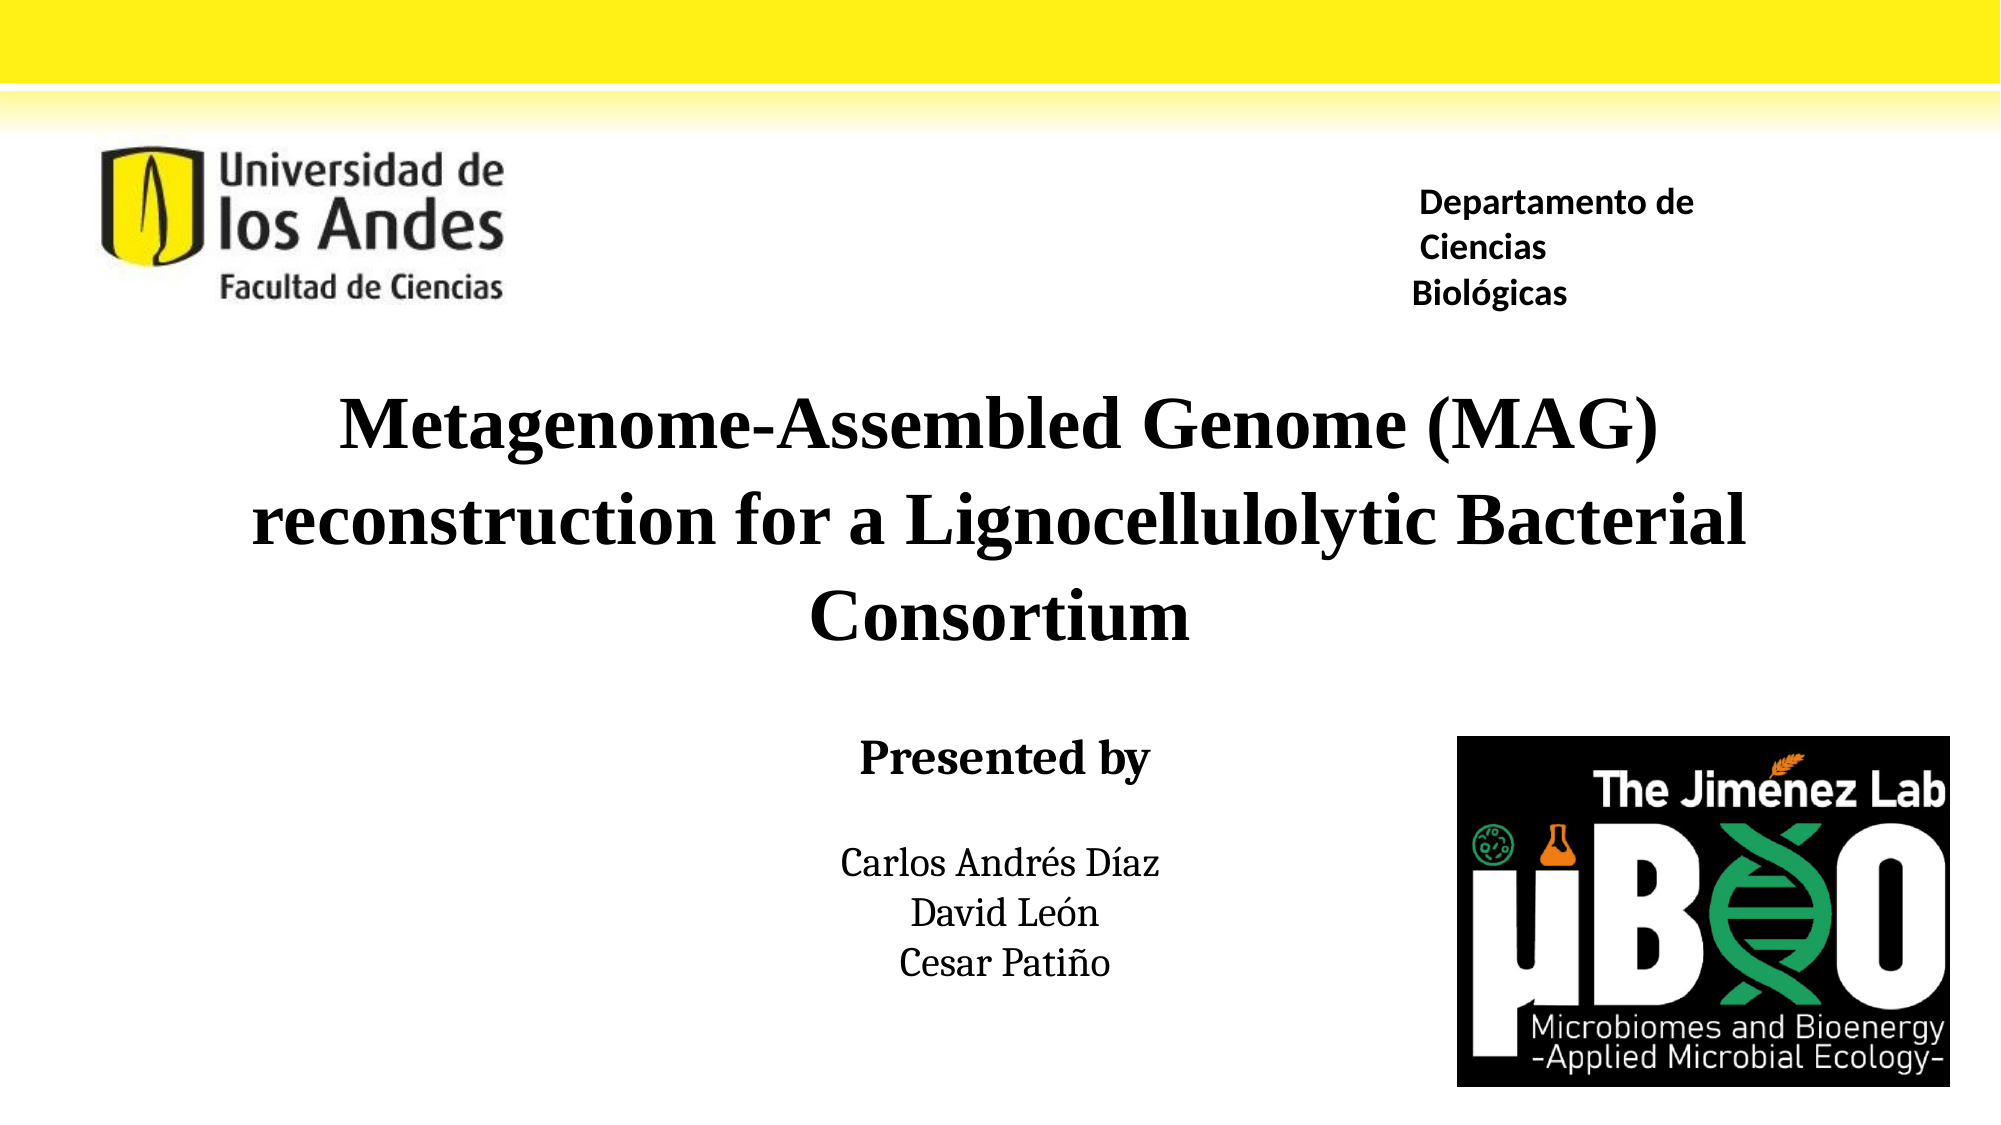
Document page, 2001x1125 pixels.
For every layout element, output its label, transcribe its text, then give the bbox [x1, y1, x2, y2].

text_box [0, 0, 2000, 83]
text_box Departamento de Ciencias Biológicas [1409, 177, 1704, 313]
text_box [94, 177, 507, 305]
picture [1457, 736, 1950, 1087]
list Metagenome-Assembled Genome (MAG) reconstruction for a Lignocellulolytic Bacterial Consortium [150, 270, 1850, 1005]
text_box [0, 89, 2000, 177]
text_box Presented by Carlos Andrés Díaz David León Cesar Patiño [300, 722, 1710, 985]
